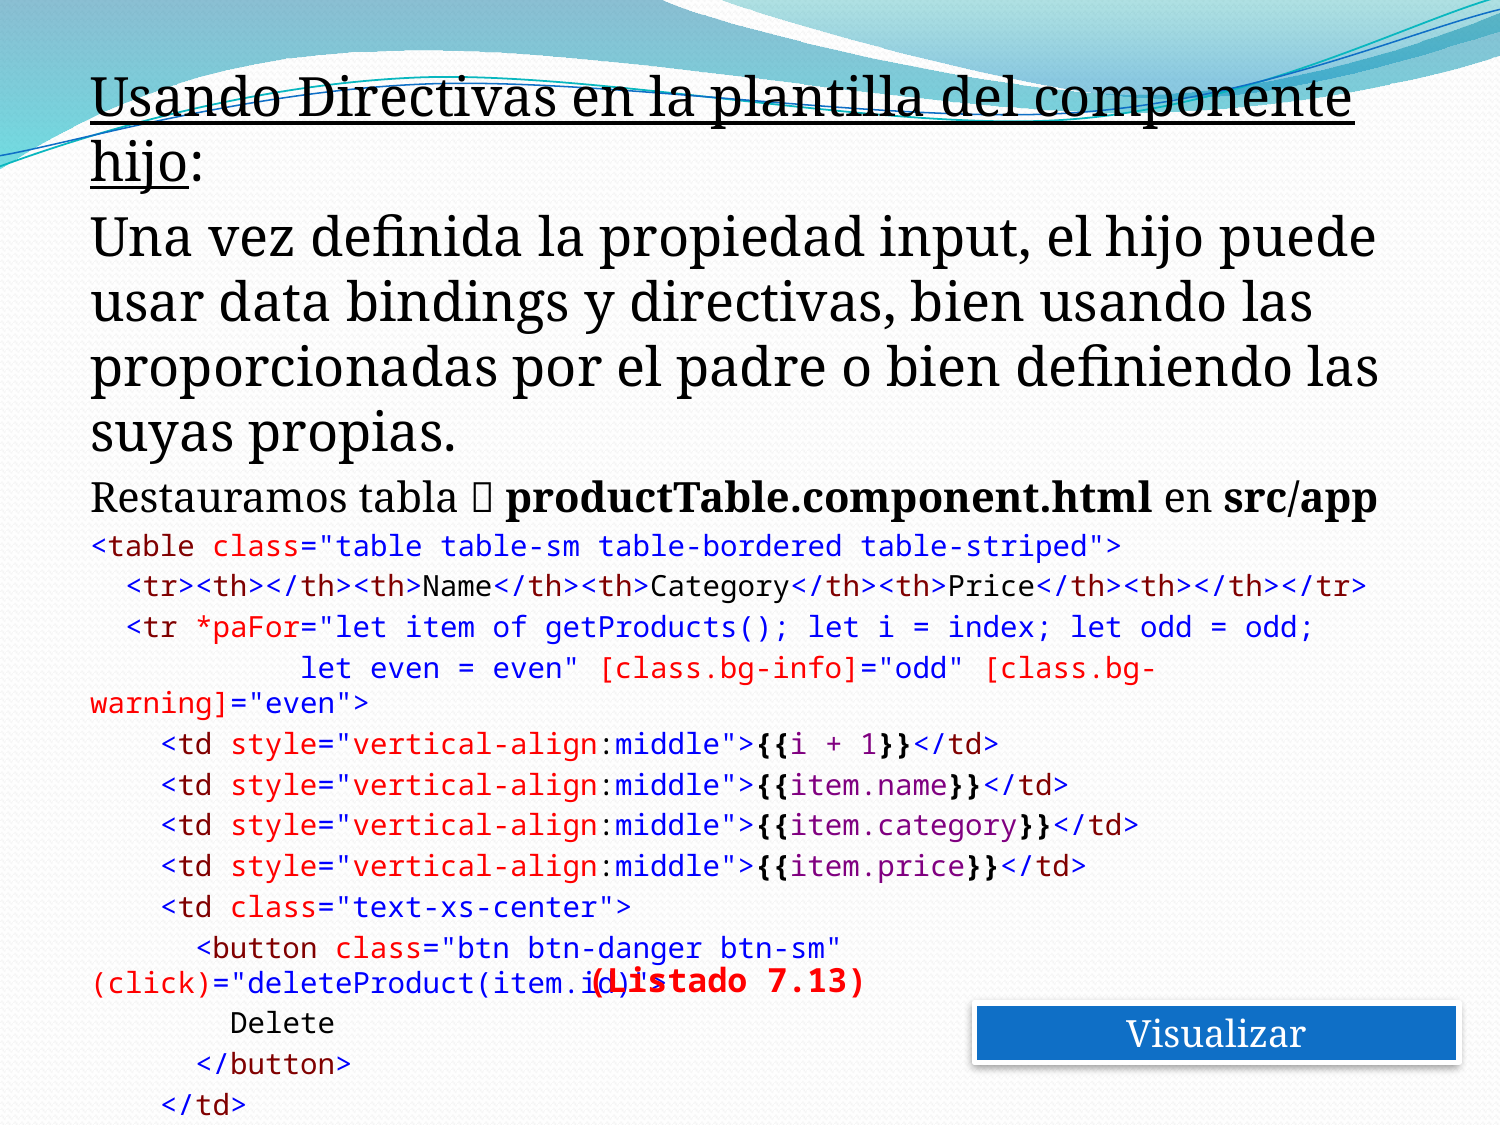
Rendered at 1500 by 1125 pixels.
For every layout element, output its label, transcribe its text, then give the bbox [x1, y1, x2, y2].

text_box Visualizar [972, 1000, 1462, 1065]
list Usando Directivas en la plantilla del componente hijo: Una vez definida la propiedad input, el hijo puede usar data bindings y directivas, bien usando las proporcionadas por el padre o bien definiendo las suyas propias. Restauramos tabla  productTable.component.html en src/app <table class="table table-sm table-bordered table-striped"> <tr><th></th><th>Name</th><th>Category</th><th>Price</th><th></th></tr> <tr *paFor="let item of getProducts(); let i = index; let odd = odd; let even = even" [class.bg-info]="odd" [class.bg-warning]="even"> <td style="vertical-align:middle">{{i + 1}}</td> <td style="vertical-align:middle">{{item.name}}</td> <td style="vertical-align:middle">{{item.category}}</td> <td style="vertical-align:middle">{{item.price}}</td> <td class="text-xs-center"> <button class="btn btn-danger btn-sm" (click)="deleteProduct(item.id)"> Delete </button> </td> </tr> </table> [74, 54, 1426, 1038]
text_box (Listado 7.13) [572, 952, 1117, 1007]
